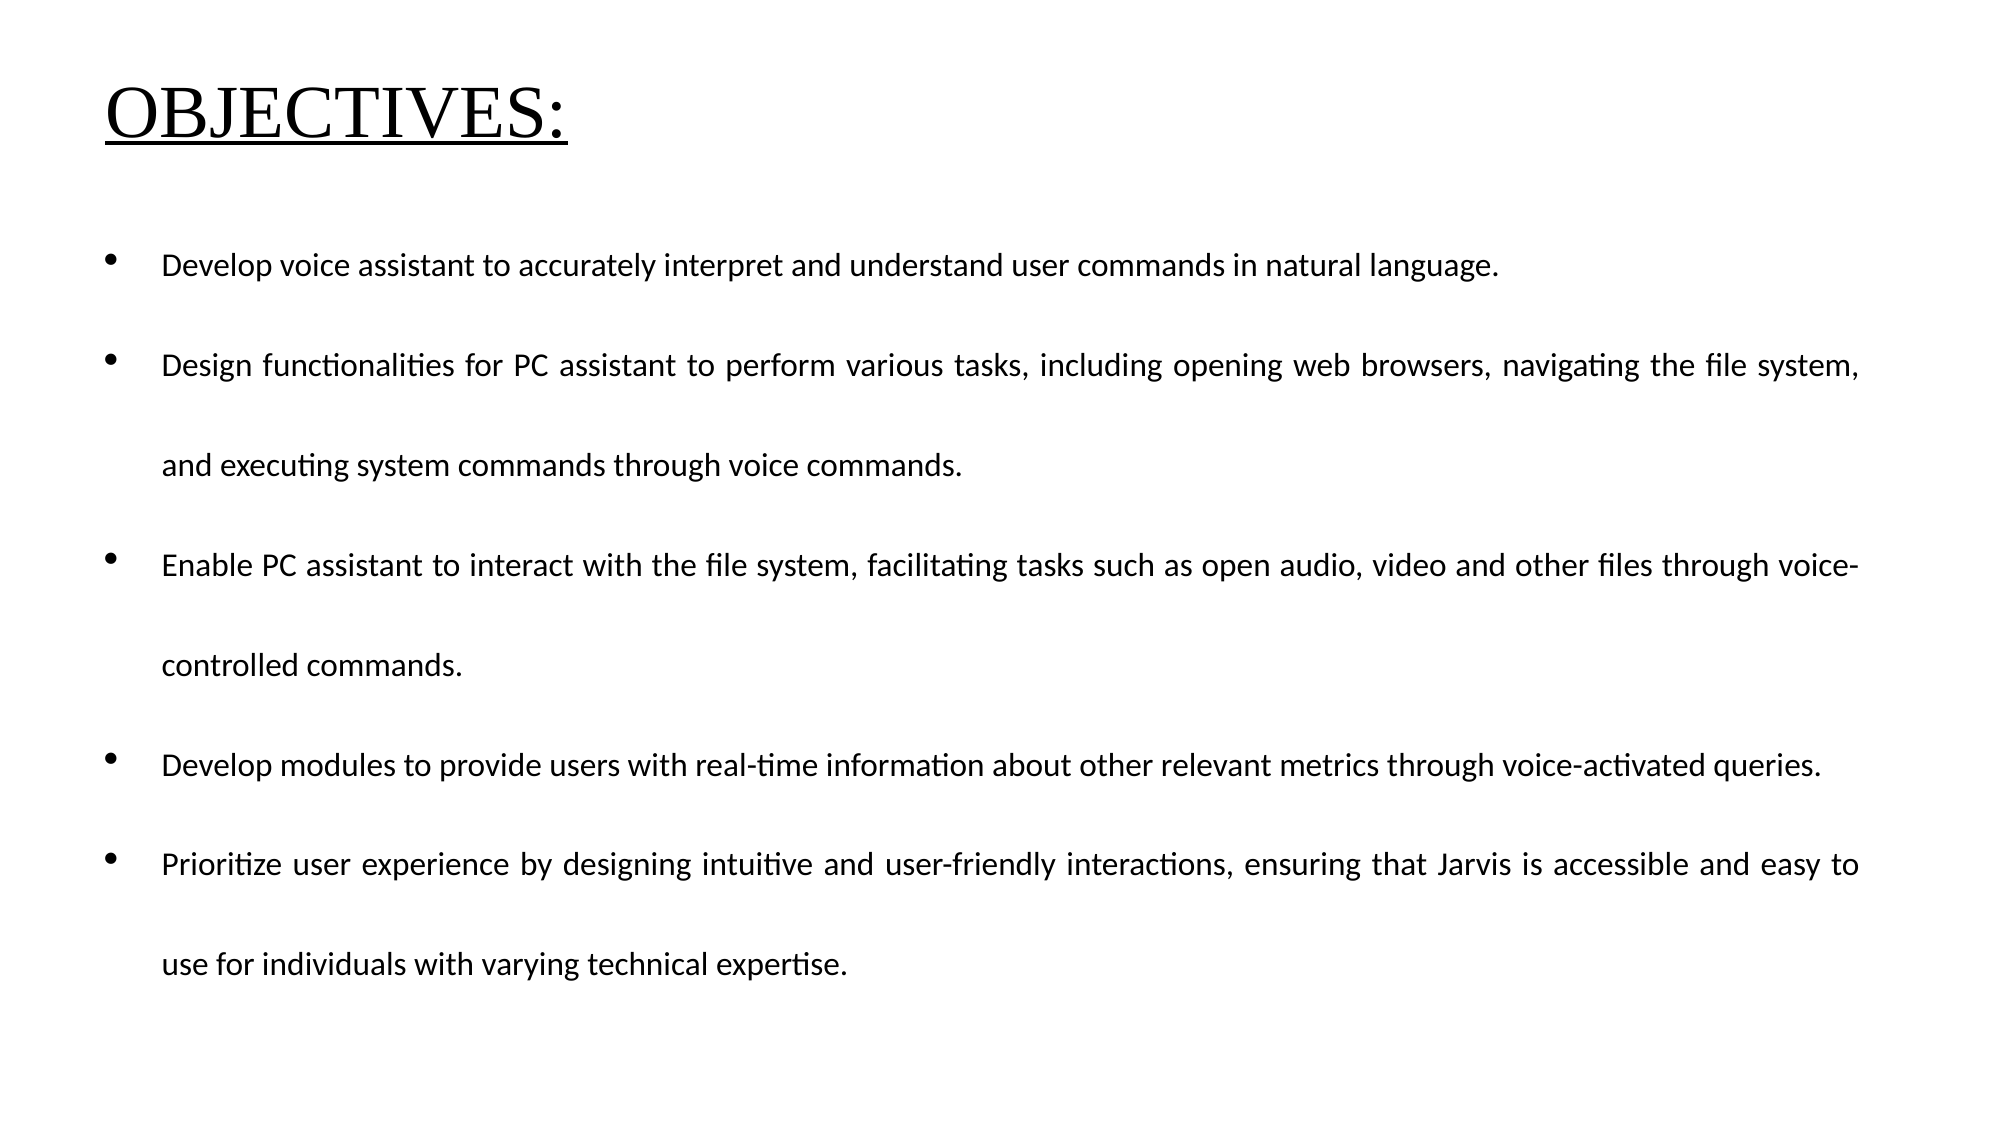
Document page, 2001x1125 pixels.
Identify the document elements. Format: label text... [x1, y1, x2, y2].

title OBJECTIVES: [90, 20, 1816, 176]
list Develop voice assistant to accurately interpret and understand user commands in natural language. Design functionalities for PC assistant to perform various tasks, including opening web browsers, navigating the file system, and executing system commands through voice commands. Enable PC assistant to interact with the file system, facilitating tasks such as open audio, video and other files through voice-controlled commands. Develop modules to provide users with real-time information about other relevant metrics through voice-activated queries. Prioritize user experience by designing intuitive and user-friendly interactions, ensuring that Jarvis is accessible and easy to use for individuals with varying technical expertise. [90, 176, 1878, 1105]
